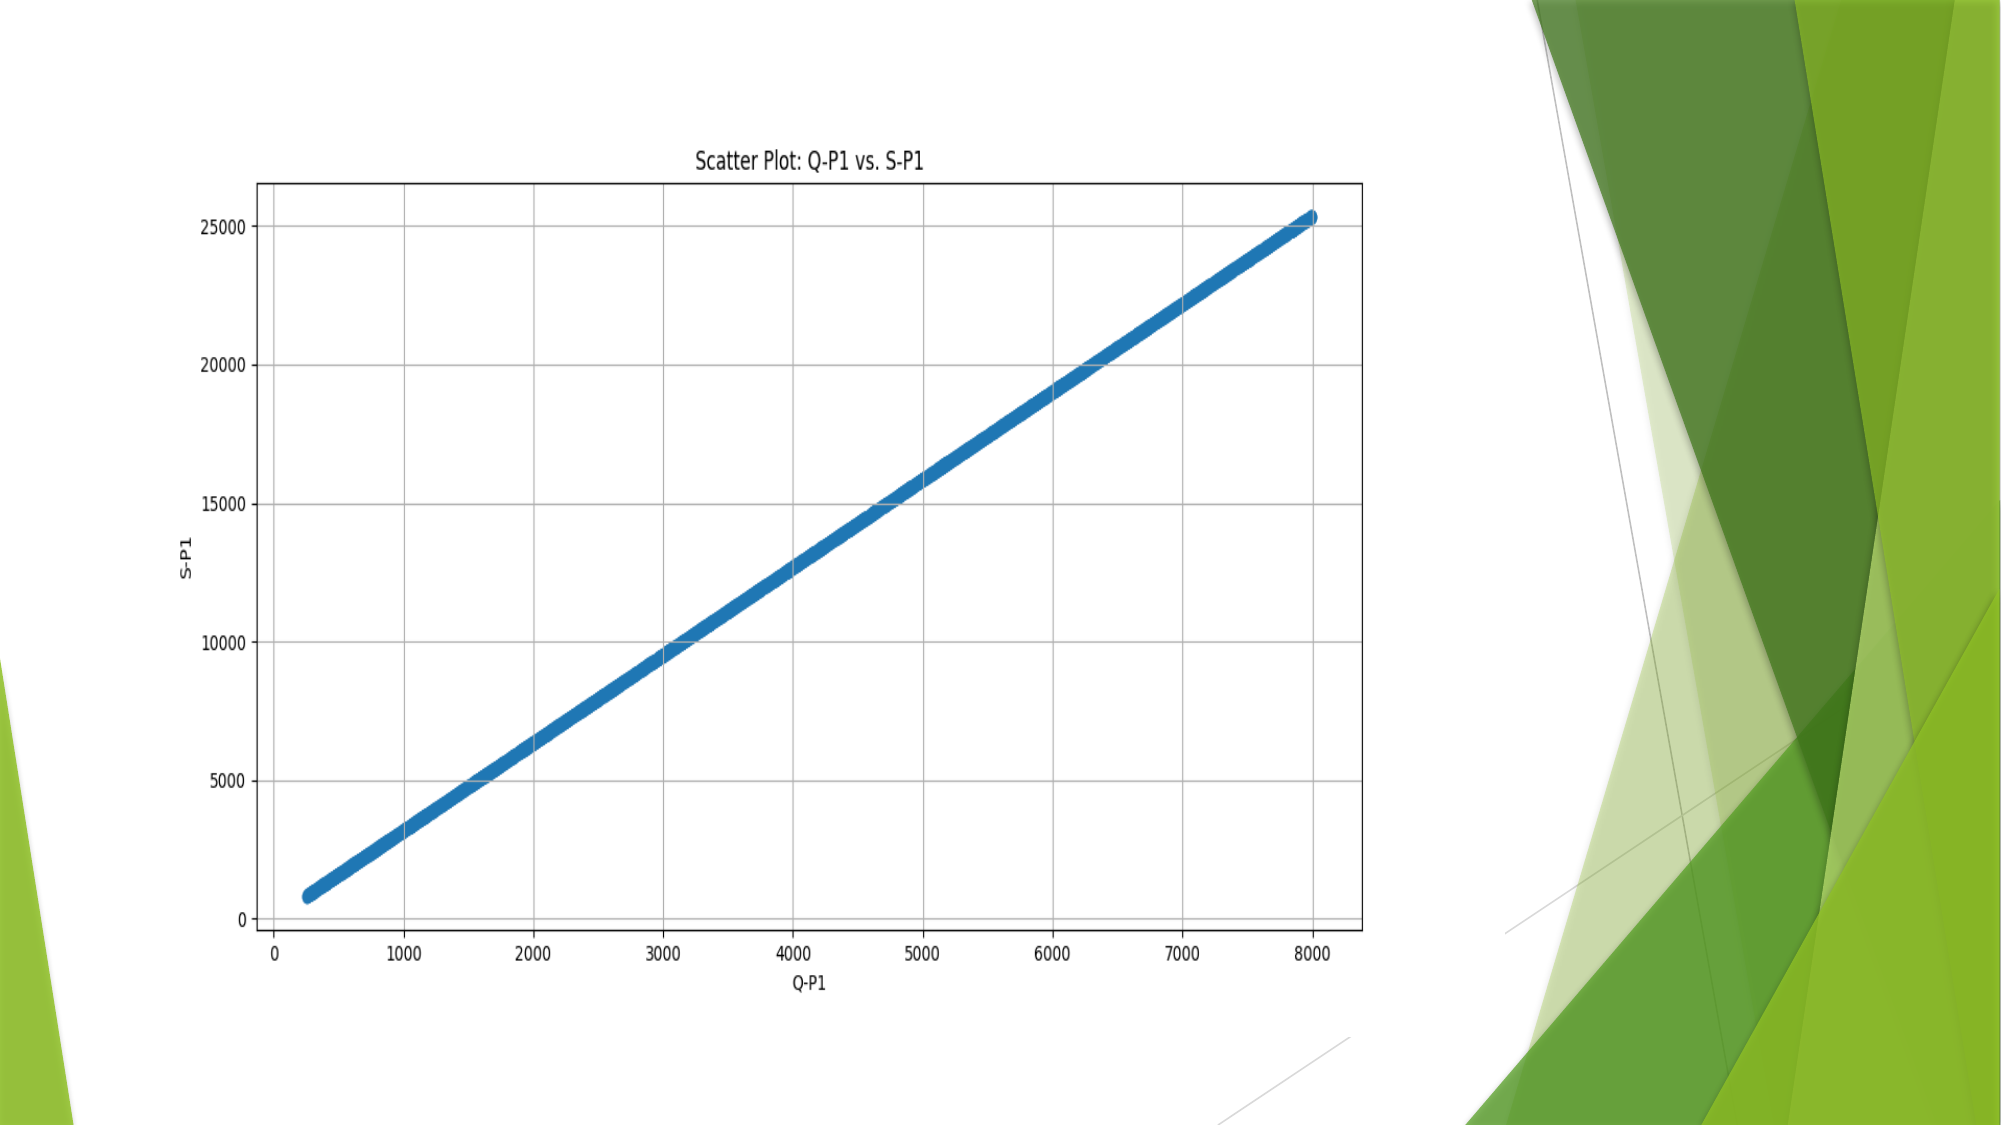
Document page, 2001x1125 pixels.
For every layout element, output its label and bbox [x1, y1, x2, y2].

picture [77, 65, 1506, 1038]
